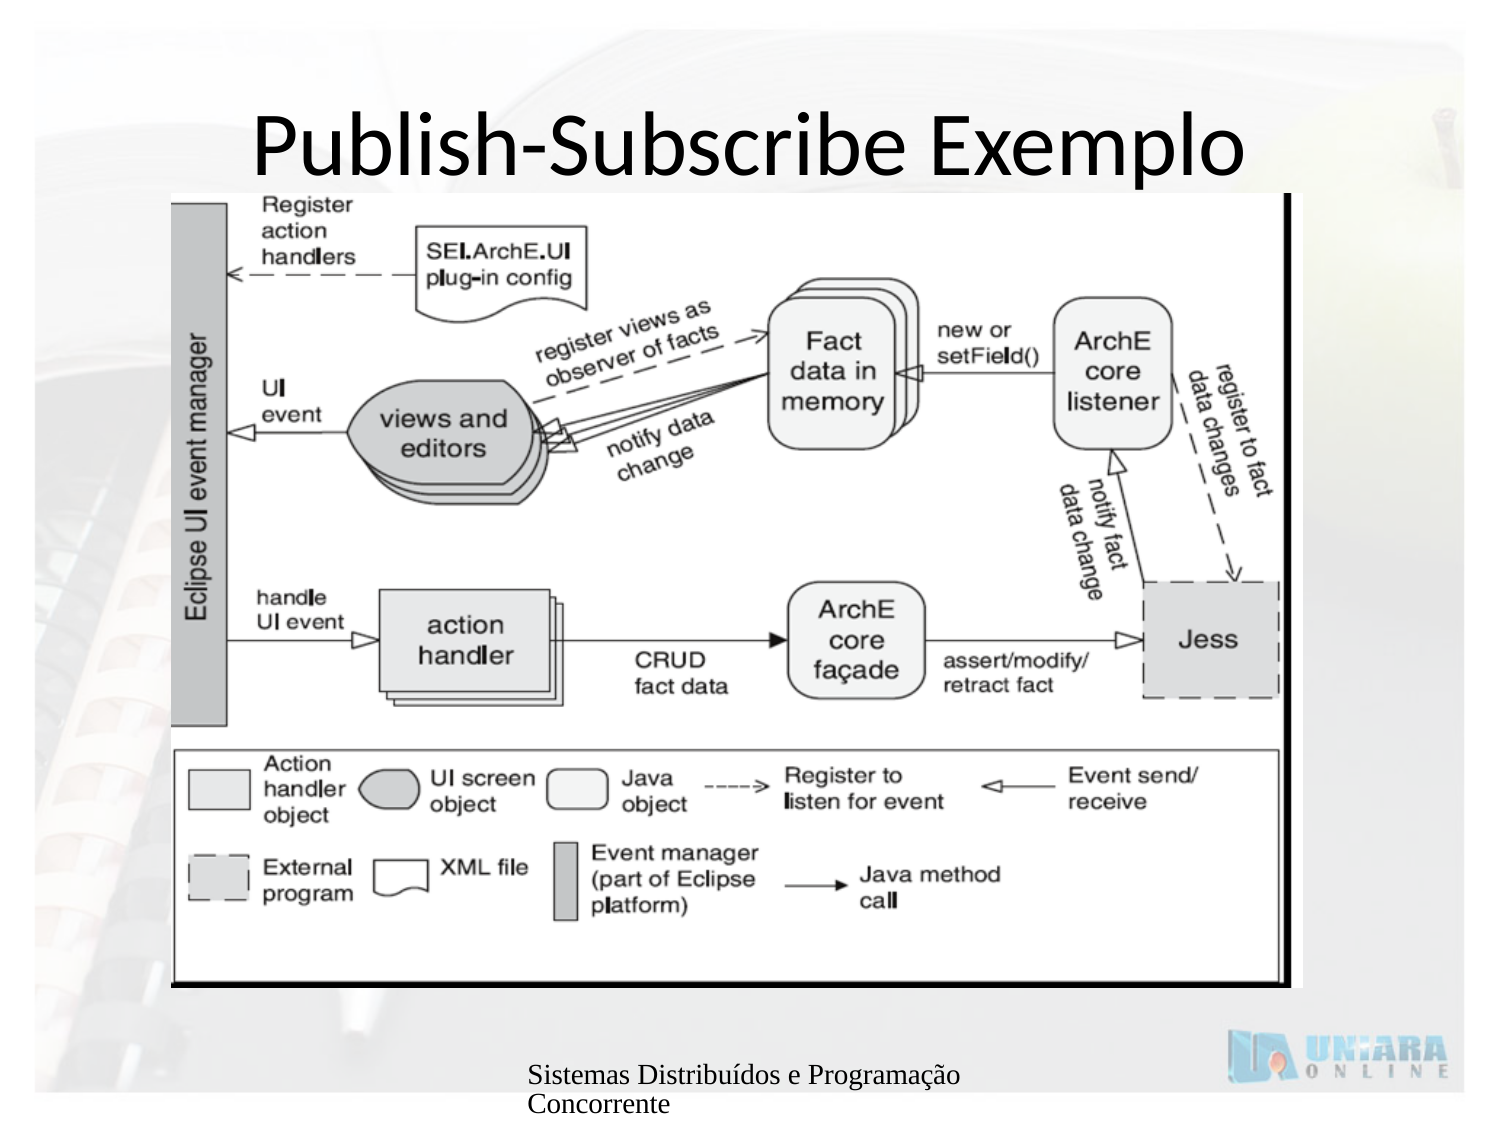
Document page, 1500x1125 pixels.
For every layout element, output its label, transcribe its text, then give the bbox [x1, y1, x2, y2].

footer Sistemas Distribuídos e Programação Concorrente [512, 1042, 988, 1103]
picture [170, 193, 1303, 988]
title Publish-Subscribe Exemplo [75, 45, 1425, 233]
